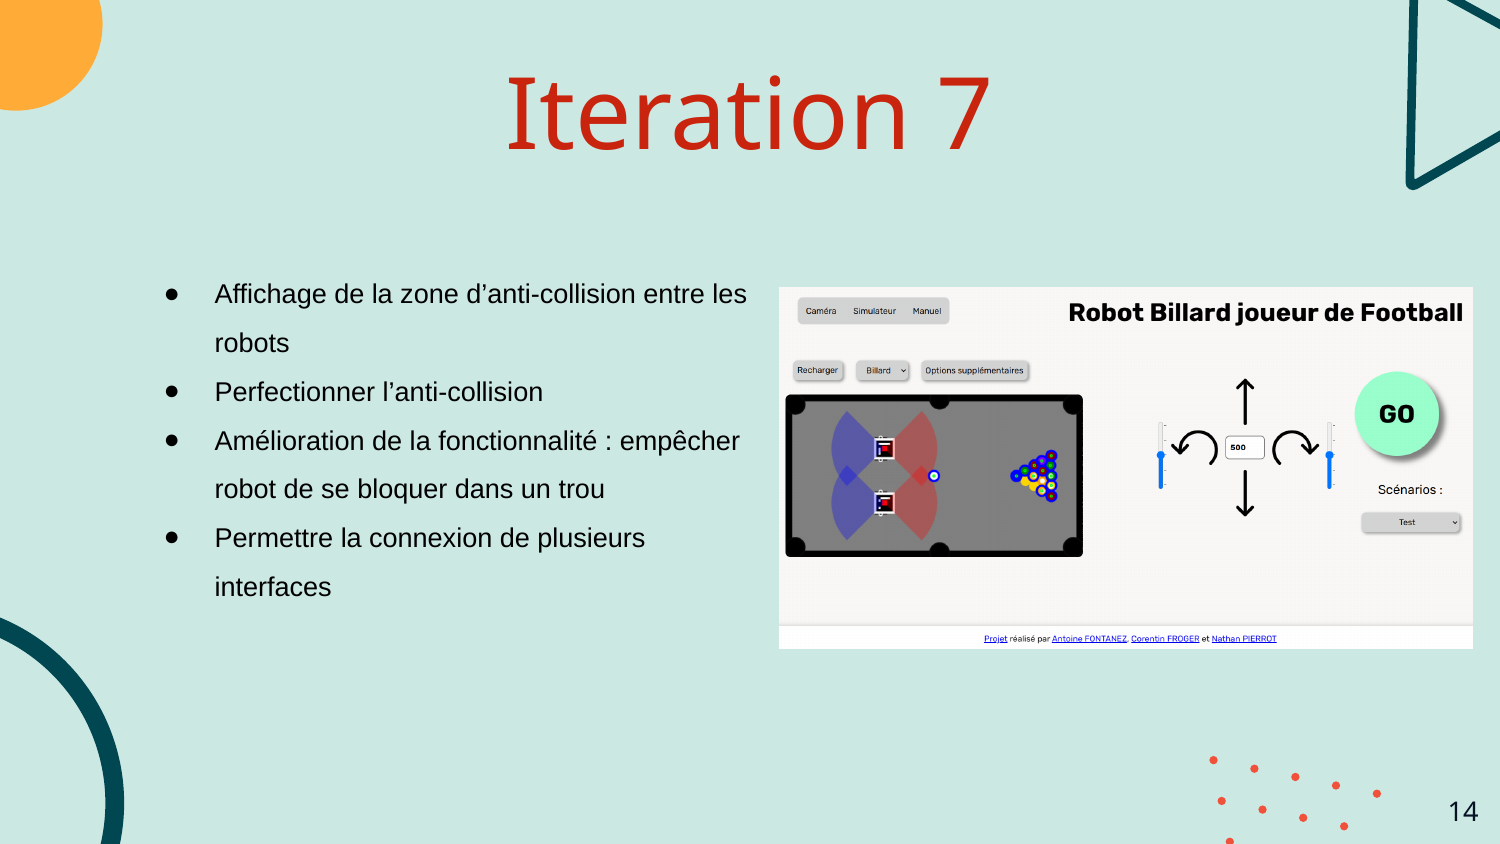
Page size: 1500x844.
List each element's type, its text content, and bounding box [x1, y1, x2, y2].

title Iteration 7 [124, 62, 1376, 157]
picture [779, 287, 1473, 649]
list Affichage de la zone d’anti-collision entre les robots Perfectionner l’anti-collision Amélioration de la fonctionnalité : empêcher robot de se bloquer dans un trou Permettre la connexion de plusieurs interfaces [124, 245, 780, 743]
slide_number ‹#› [1403, 779, 1494, 844]
